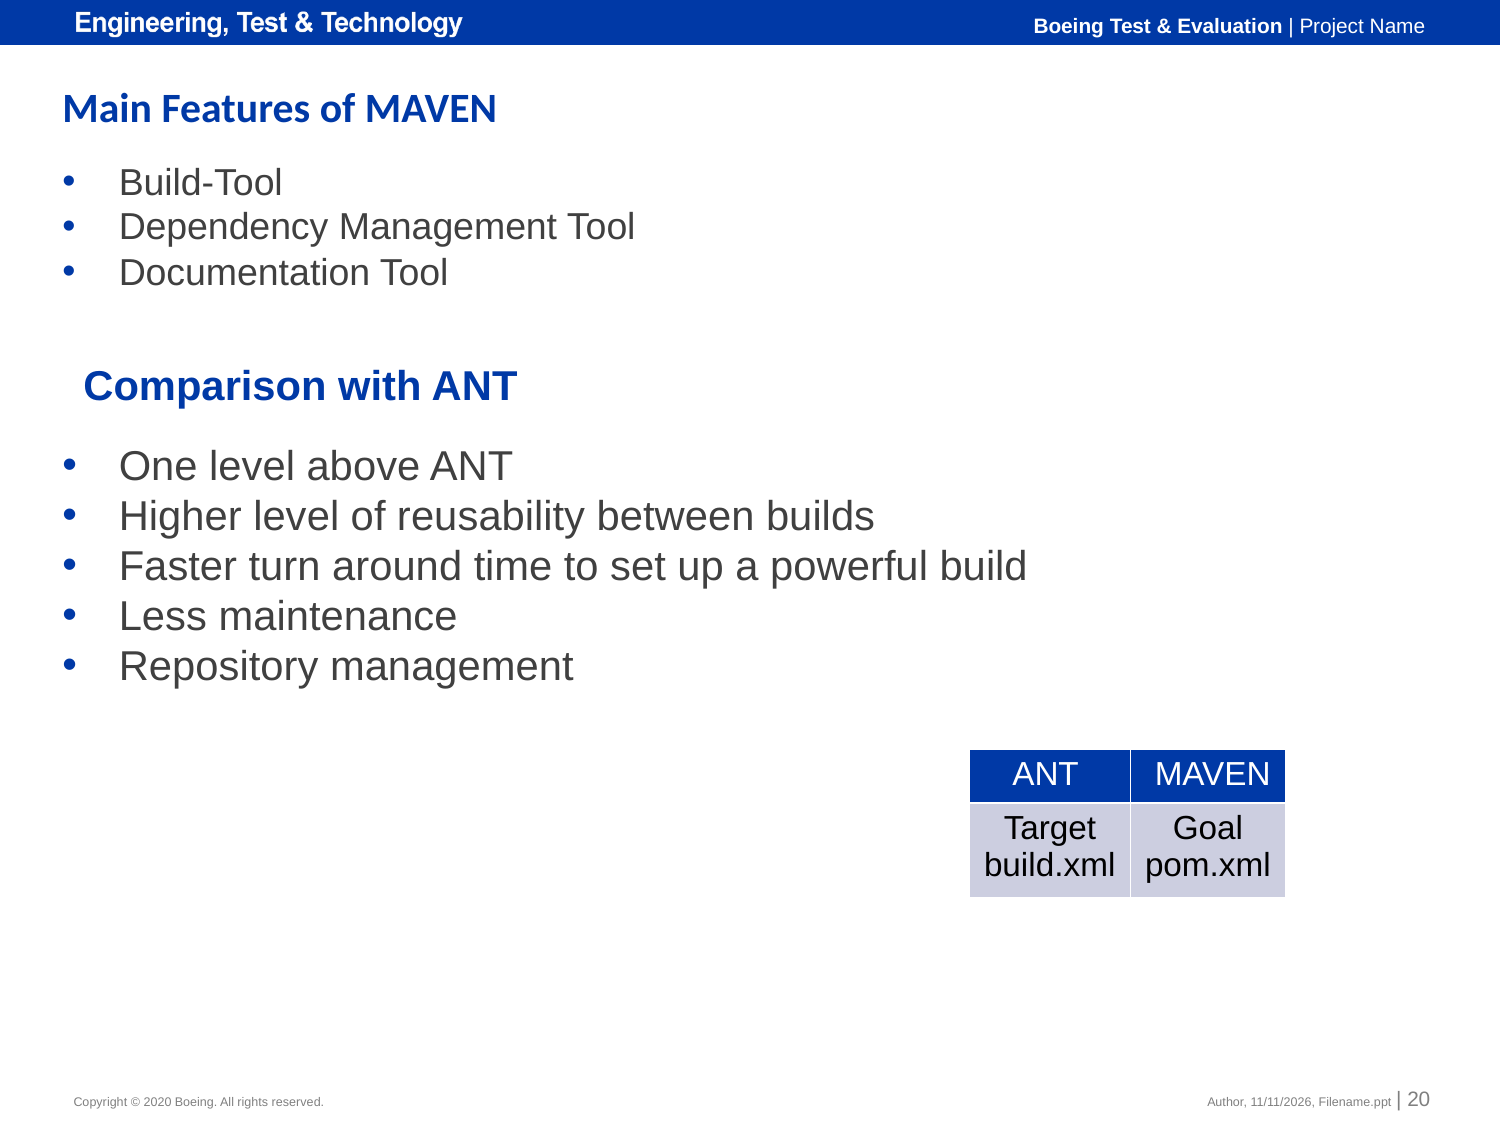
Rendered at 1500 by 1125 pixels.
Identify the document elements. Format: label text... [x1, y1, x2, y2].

picture [66, 2, 474, 46]
table_cell Goal pom.xml [1131, 804, 1285, 897]
table_header ANT [970, 750, 1130, 802]
table_cell Target build.xml [970, 804, 1130, 897]
table_header MAVEN [1131, 750, 1285, 802]
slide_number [1139, 1071, 1432, 1113]
list Main Features of MAVEN Build-Tool Dependency Management Tool Documentation Tool Comparison with ANT One level above ANT Higher level of reusability between builds Faster turn around time to set up a powerful build Less maintenance Repository management [62, 86, 1413, 1045]
